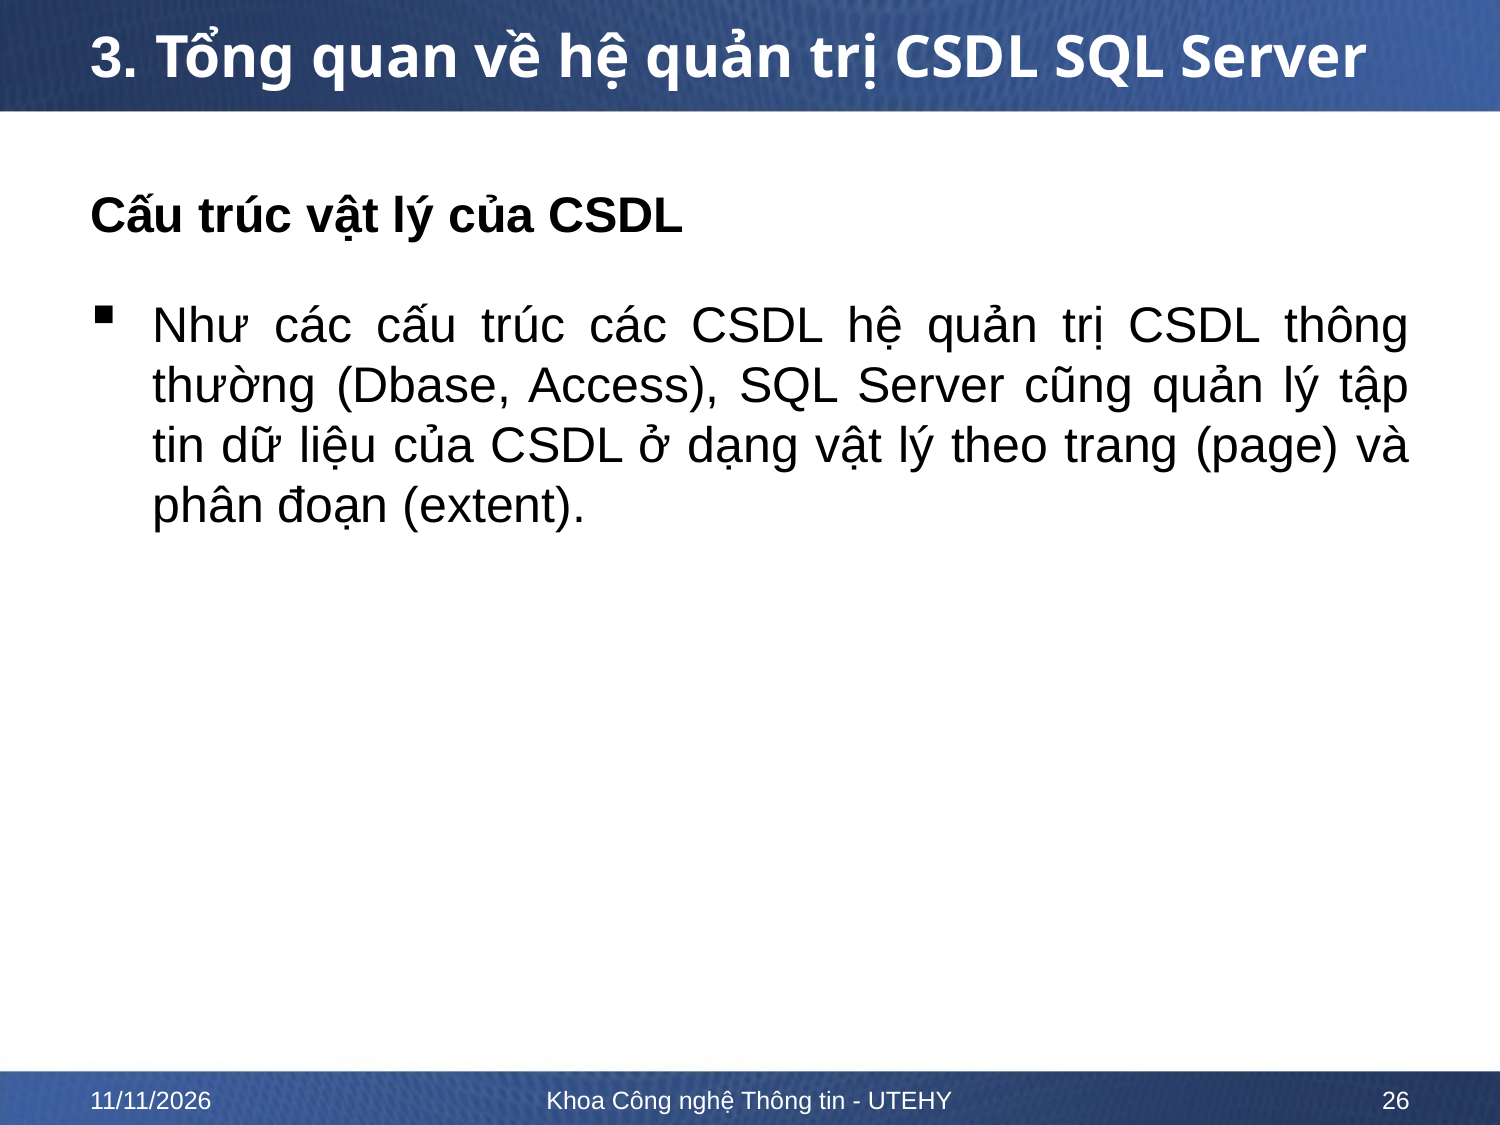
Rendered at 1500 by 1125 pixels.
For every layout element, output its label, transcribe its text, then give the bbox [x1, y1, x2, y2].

slide_number 26 [1074, 1069, 1425, 1125]
picture [0, 0, 1500, 1125]
footer Khoa Công nghệ Thông tin - UTEHY [512, 1069, 988, 1125]
title 3. Tổng quan về hệ quản trị CSDL SQL Server [75, 4, 1425, 105]
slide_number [75, 1069, 425, 1125]
list Cấu trúc vật lý của CSDL Như các cấu trúc các CSDL hệ quản trị CSDL thông thường (Dbase, Access), SQL Server cũng quản lý tập tin dữ liệu của CSDL ở dạng vật lý theo trang (page) và phân đoạn (extent). [75, 174, 1425, 1025]
